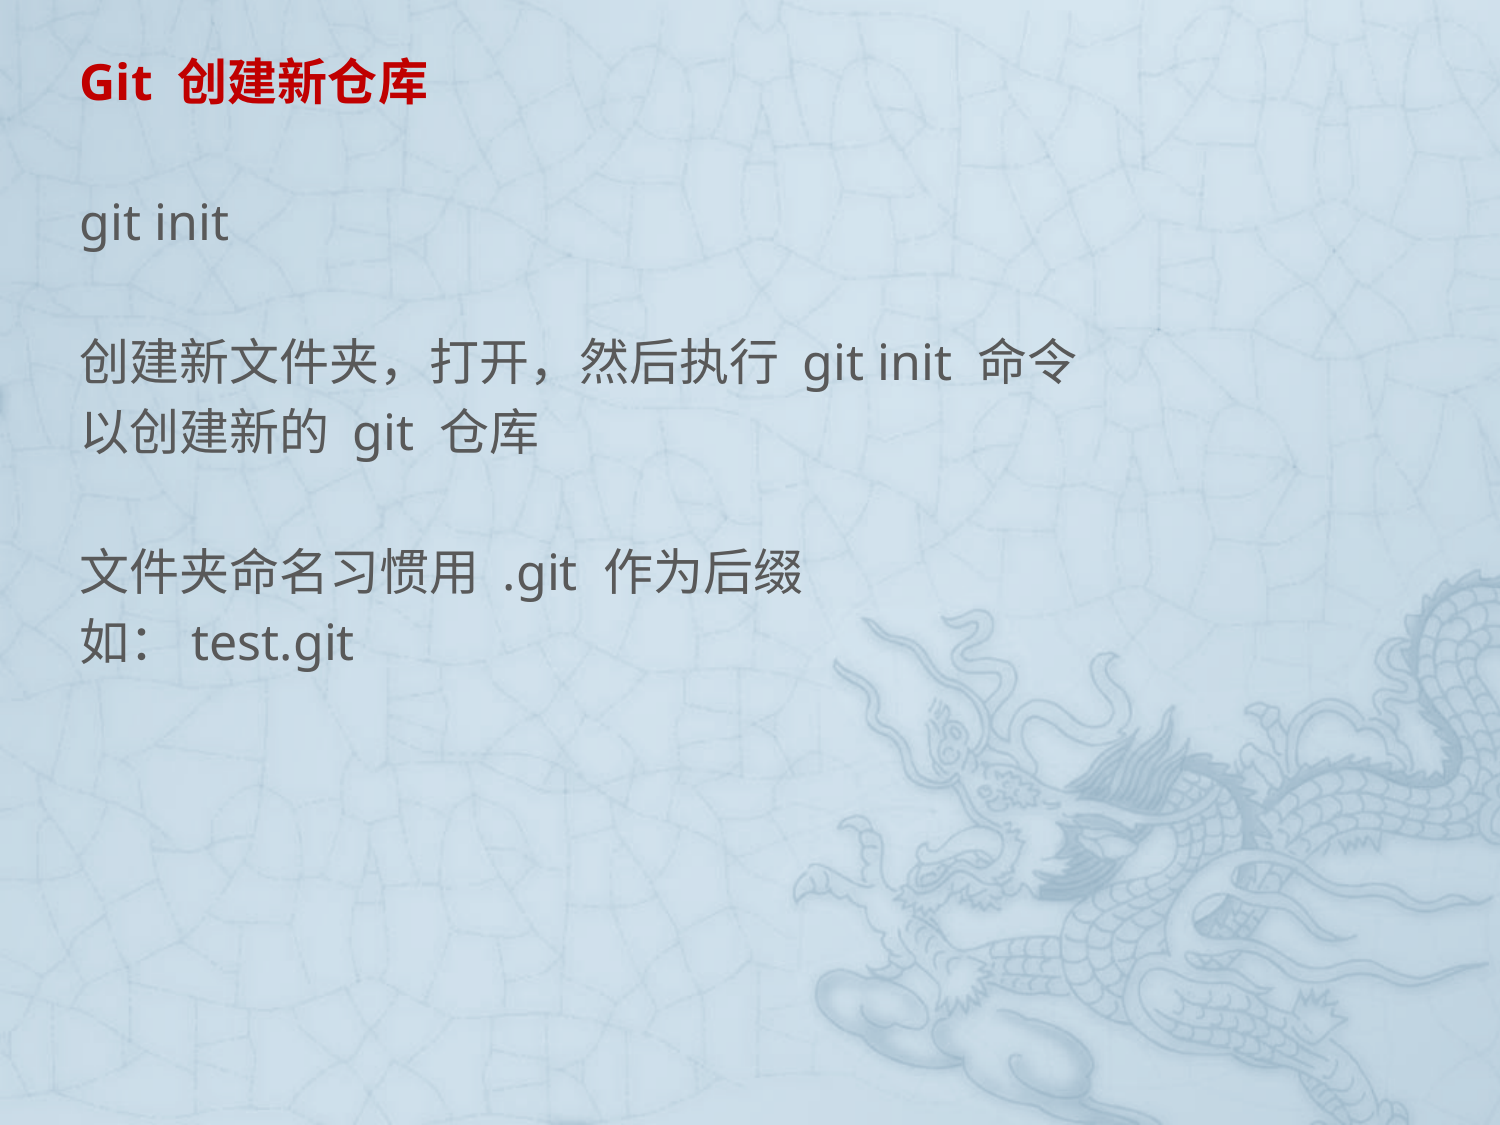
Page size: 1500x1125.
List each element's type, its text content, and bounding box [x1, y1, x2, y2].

subtitle Git 创建新仓库 git init 创建新文件夹，打开，然后执行 git init 命令 以创建新的 git 仓库 文件夹命名习惯用 .git 作为后缀 如：test.git [64, 42, 1447, 1083]
